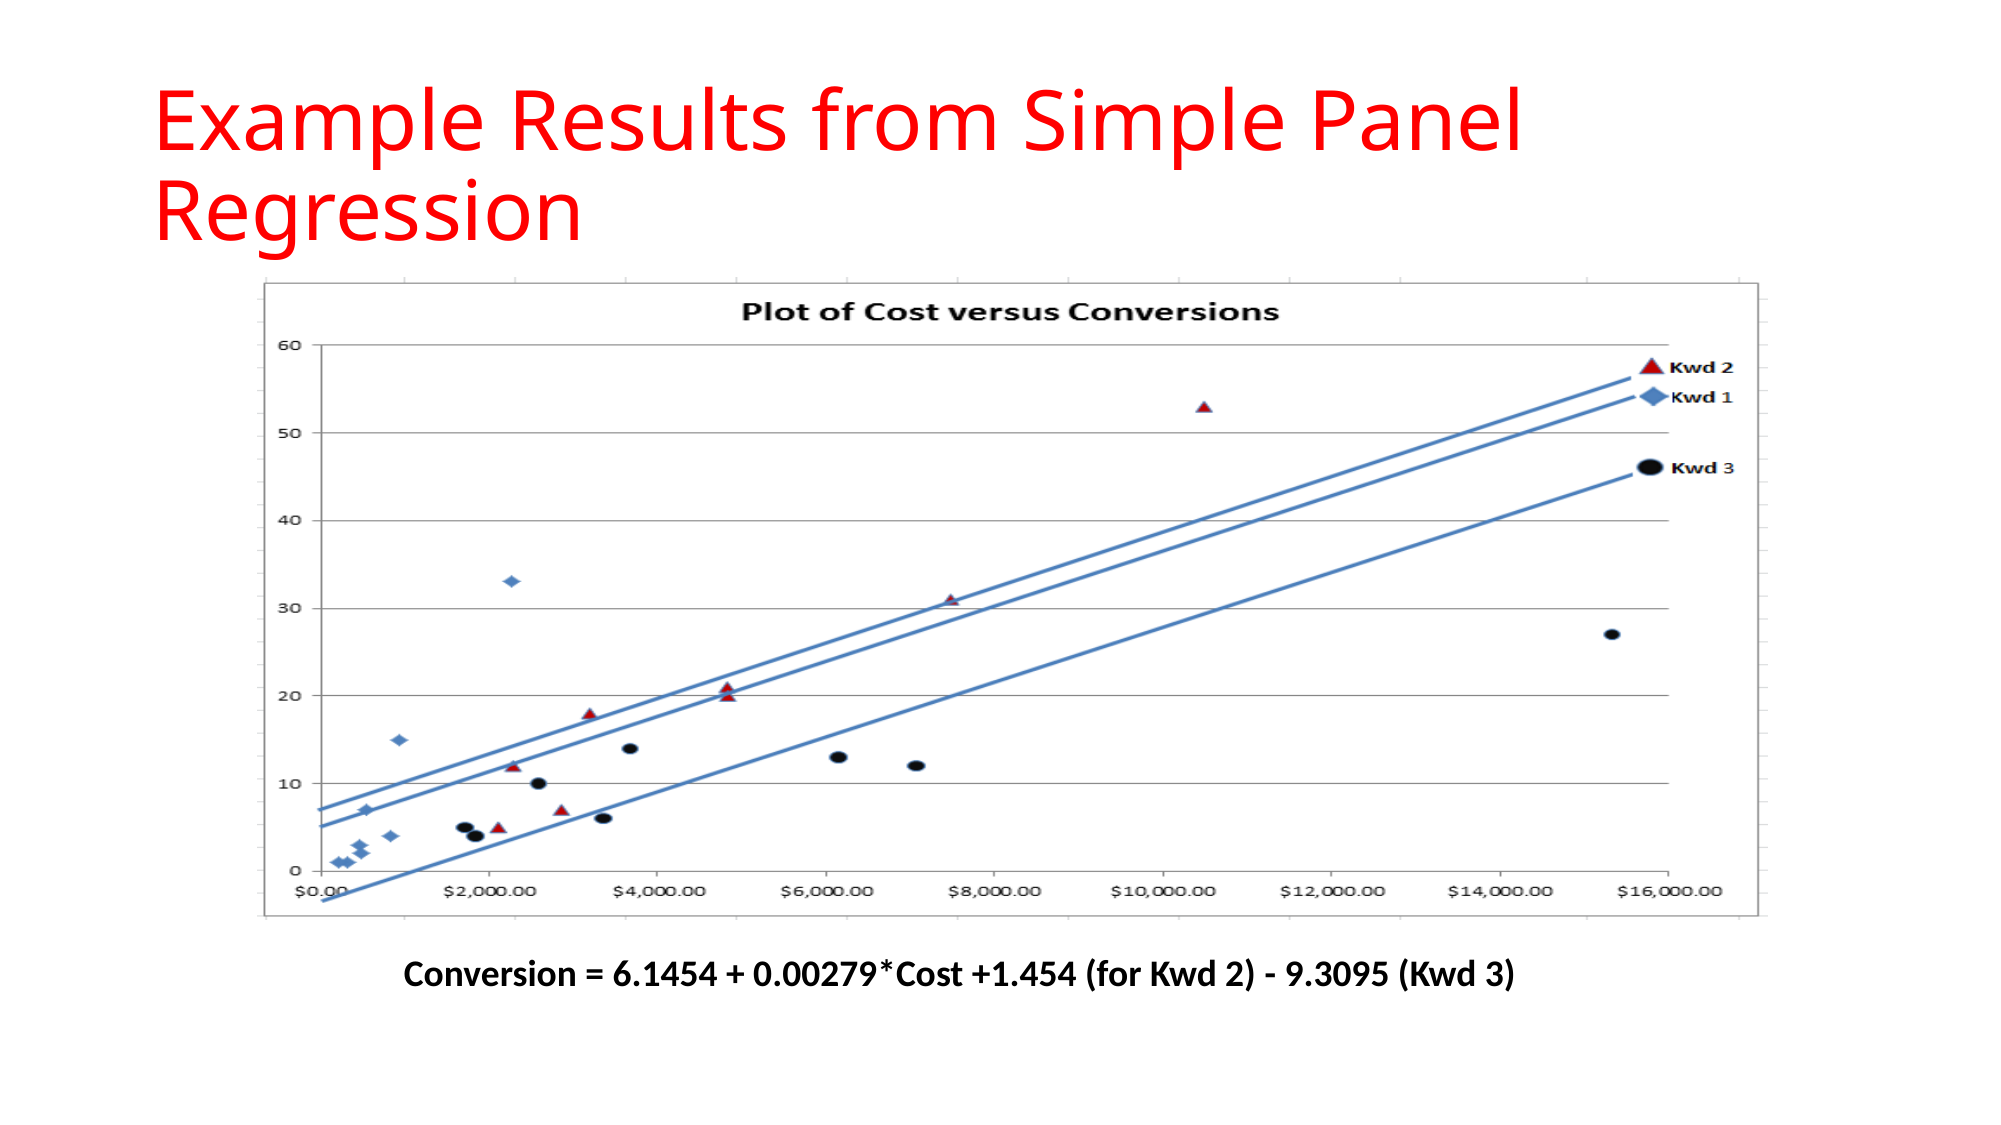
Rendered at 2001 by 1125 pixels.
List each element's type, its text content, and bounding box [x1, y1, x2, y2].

text_box Conversion = 6.1454 + 0.00279*Cost +1.454 (for Kwd 2) - 9.3095 (Kwd 3) [389, 941, 1532, 1002]
title Example Results from Simple Panel Regression [137, 59, 1863, 278]
chart [257, 277, 1768, 921]
